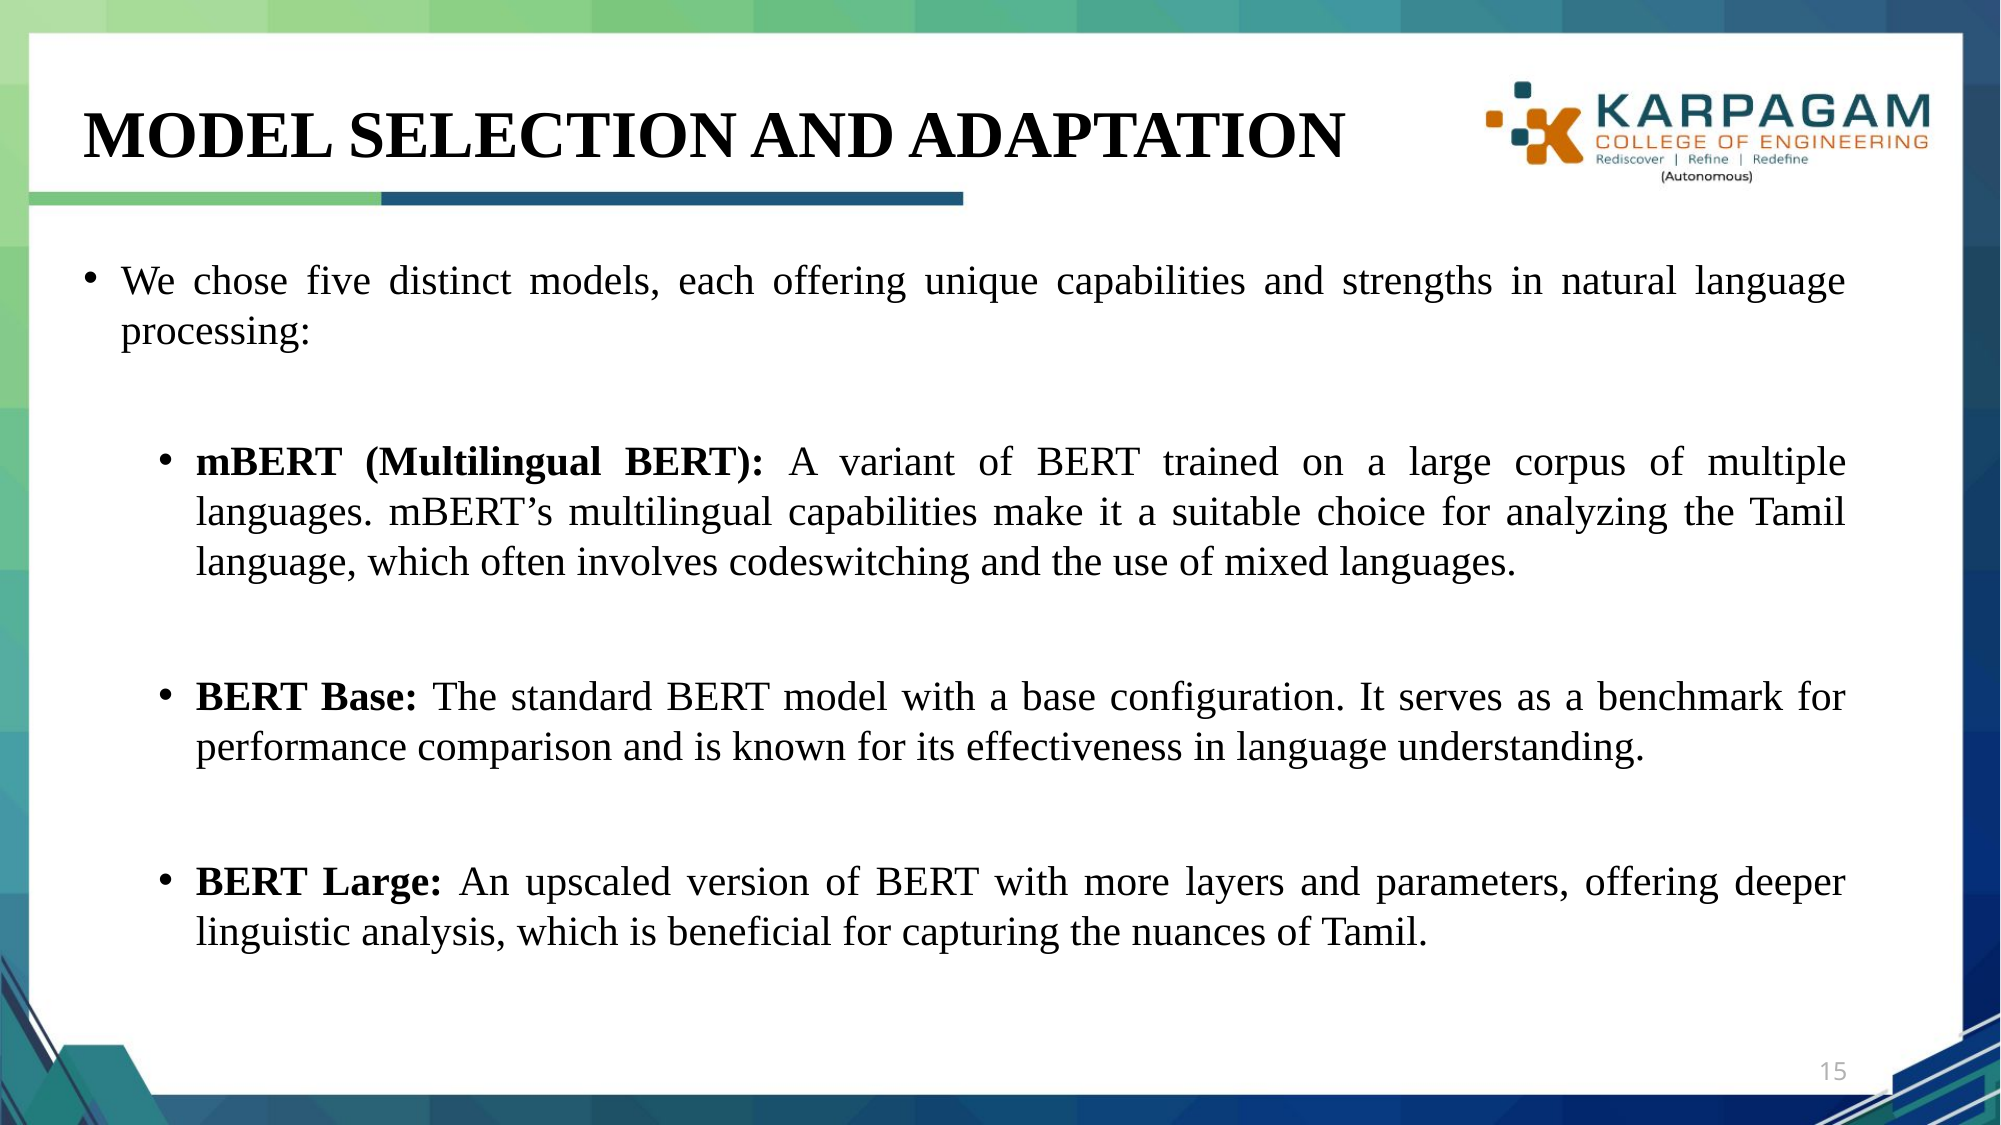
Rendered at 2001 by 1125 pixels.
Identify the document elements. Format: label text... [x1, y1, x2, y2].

slide_number 15 [1412, 1042, 1863, 1103]
list We chose five distinct models, each offering unique capabilities and strengths in natural language processing: mBERT (Multilingual BERT): A variant of BERT trained on a large corpus of multiple languages. mBERT’s multilingual capabilities make it a suitable choice for analyzing the Tamil language, which often involves codeswitching and the use of mixed languages. BERT Base: The standard BERT model with a base configuration. It serves as a benchmark for performance comparison and is known for its effectiveness in language understanding. BERT Large: An upscaled version of BERT with more layers and parameters, offering deeper linguistic analysis, which is beneficial for capturing the nuances of Tamil. [68, 245, 1863, 1043]
picture [0, 0, 2001, 1125]
title MODEL SELECTION AND ADAPTATION [68, 27, 1794, 245]
